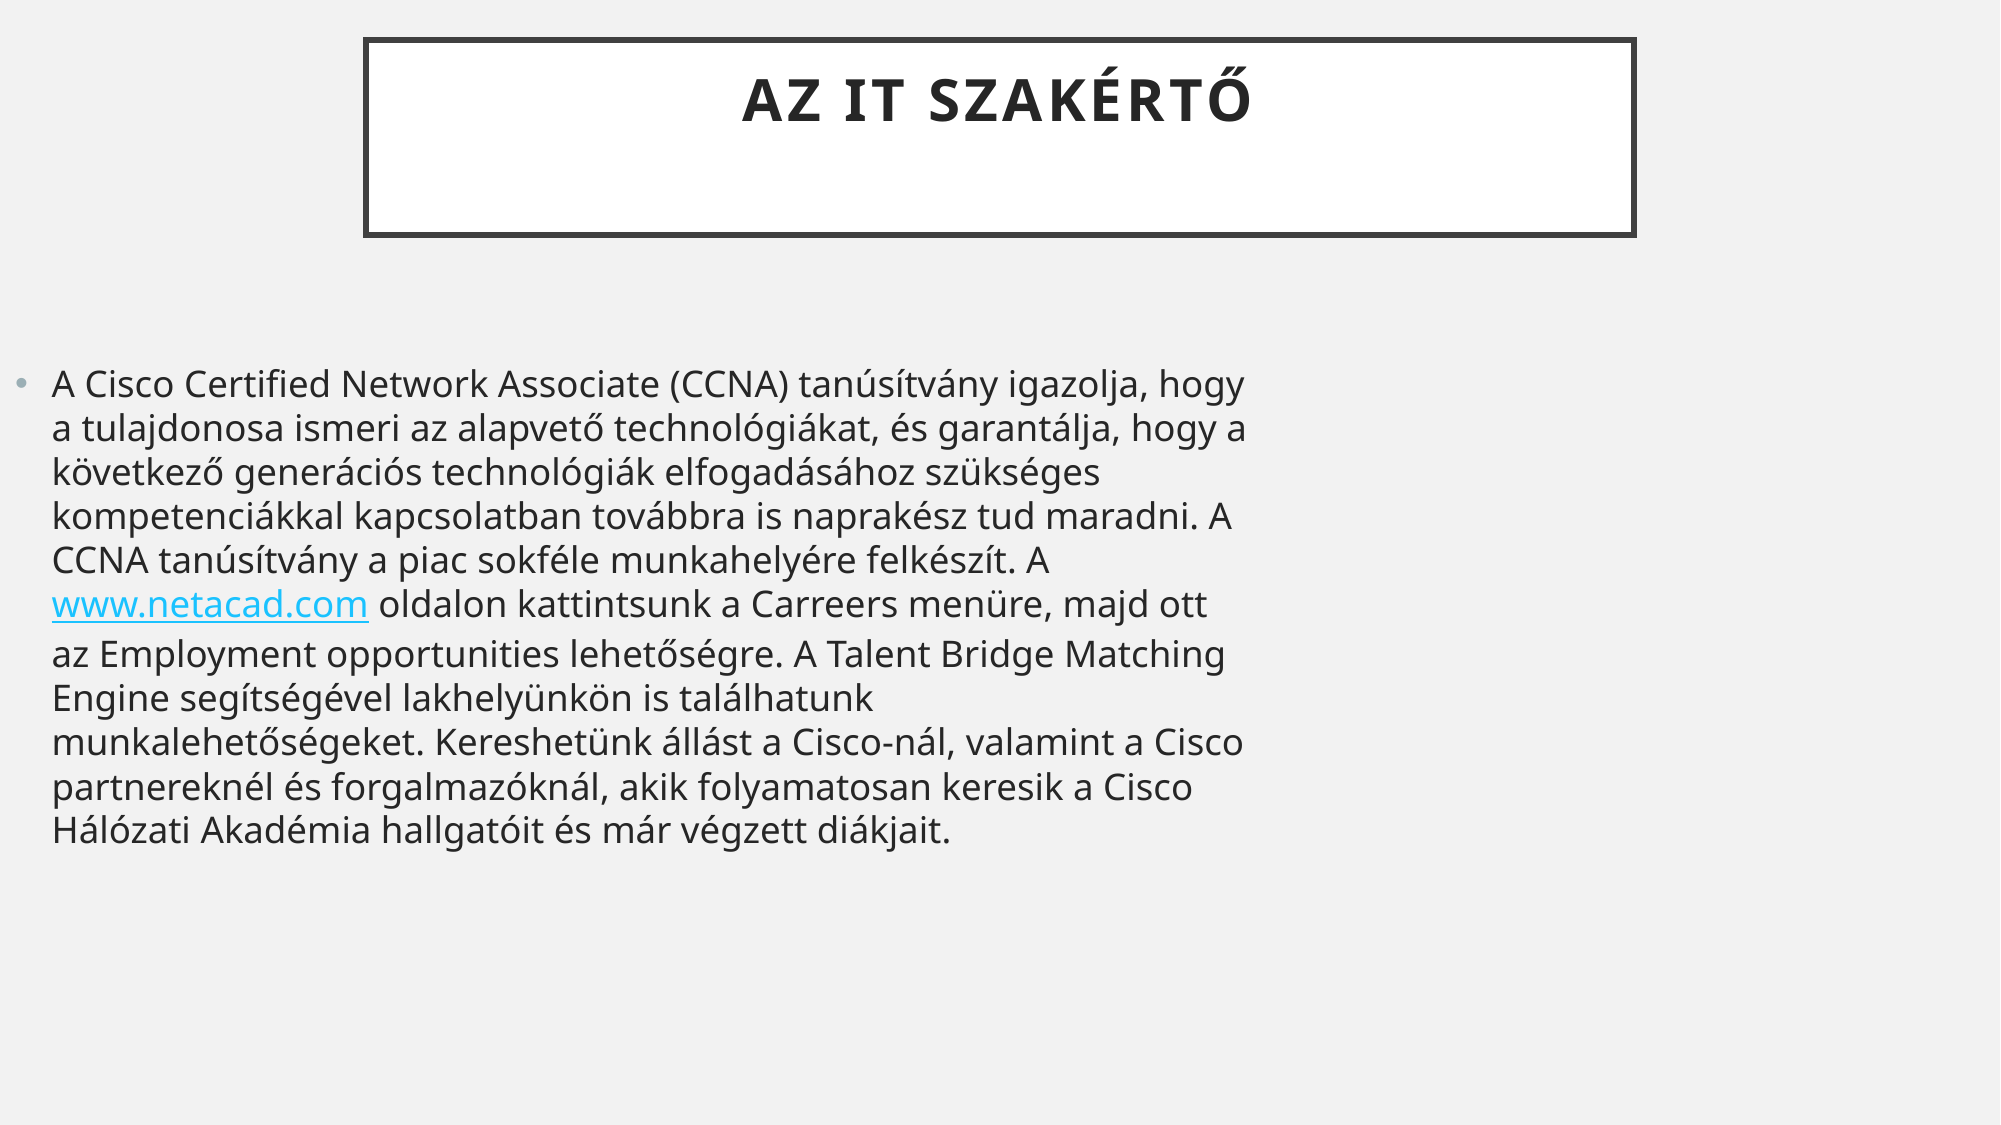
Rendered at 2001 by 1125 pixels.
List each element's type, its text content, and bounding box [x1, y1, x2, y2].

list A Cisco Certified Network Associate (CCNA) tanúsítvány igazolja, hogy a tulajdonosa ismeri az alapvető technológiákat, és garantálja, hogy a következő generációs technológiák elfogadásához szükséges kompetenciákkal kapcsolatban továbbra is naprakész tud maradni. A CCNA tanúsítvány a piac sokféle munkahelyére felkészít. A www.netacad.com oldalon kattintsunk a Carreers menüre, majd ott az Employment opportunities lehetőségre. A Talent Bridge Matching Engine segítségével lakhelyünkön is találhatunk munkalehetőségeket. Kereshetünk állást a Cisco-nál, valamint a Cisco partnereknél és forgalmazóknál, akik folyamatosan keresik a Cisco Hálózati Akadémia hallgatóit és már végzett diákjait. [0, 353, 1268, 863]
title Az IT szakértő [363, 37, 1637, 238]
